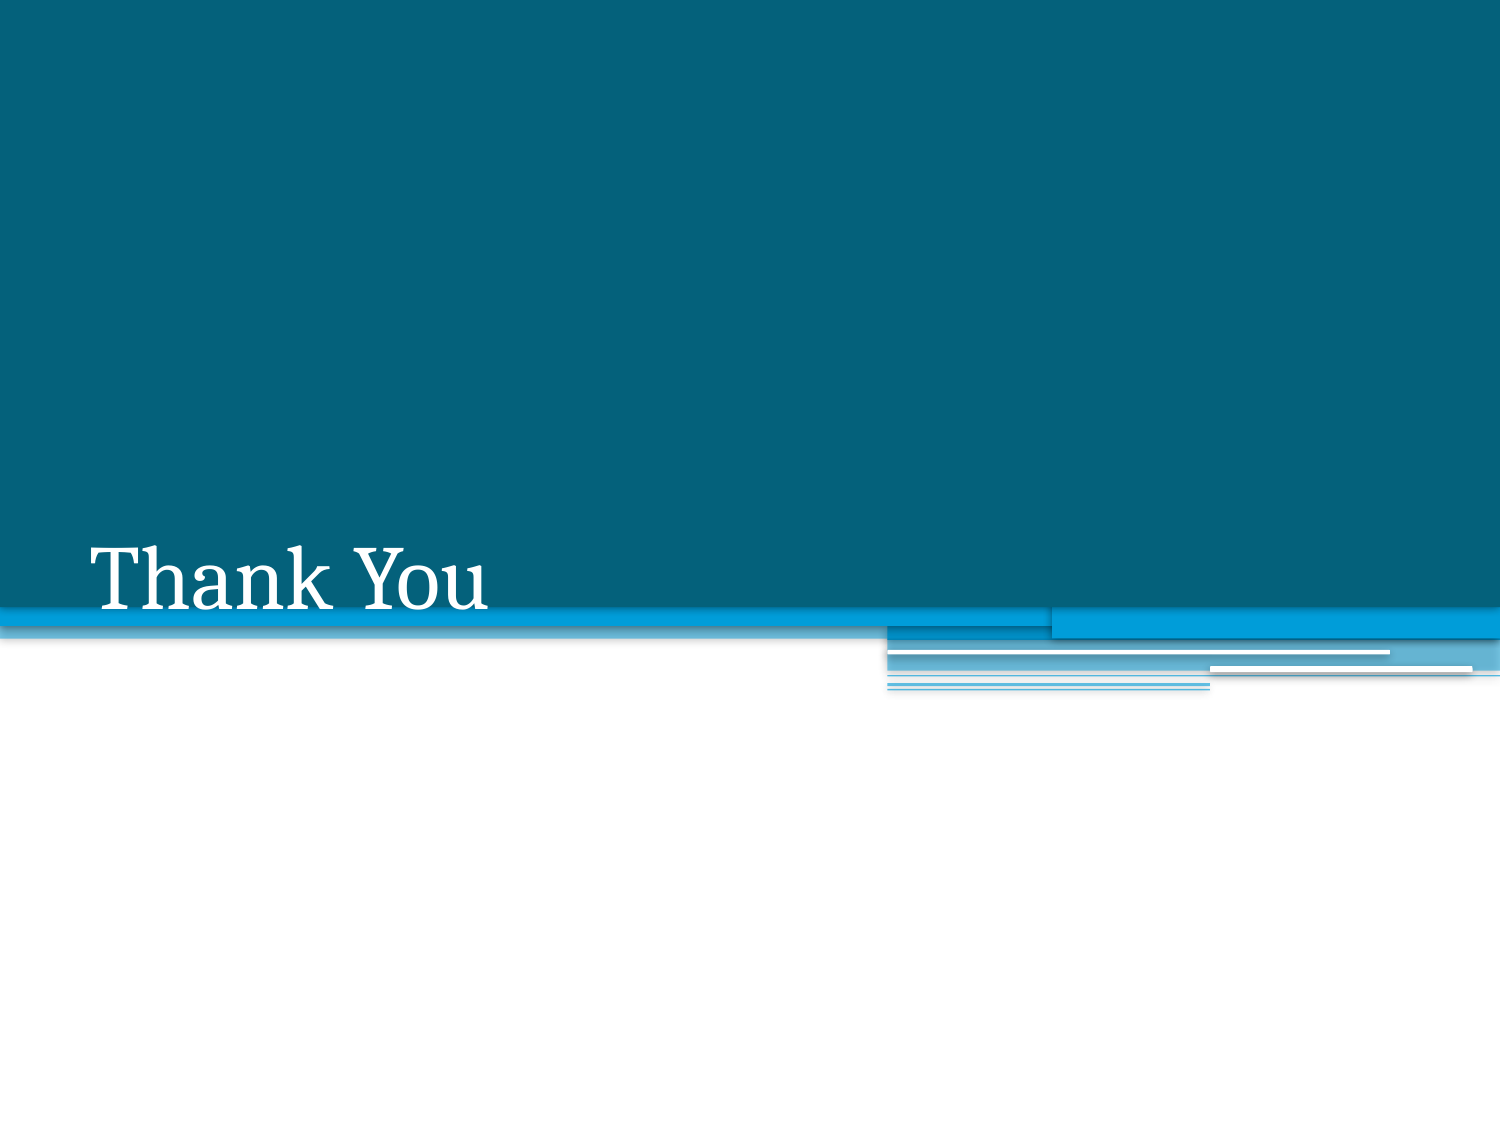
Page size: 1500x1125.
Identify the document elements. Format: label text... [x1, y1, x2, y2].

title Thank You [75, 394, 1463, 636]
